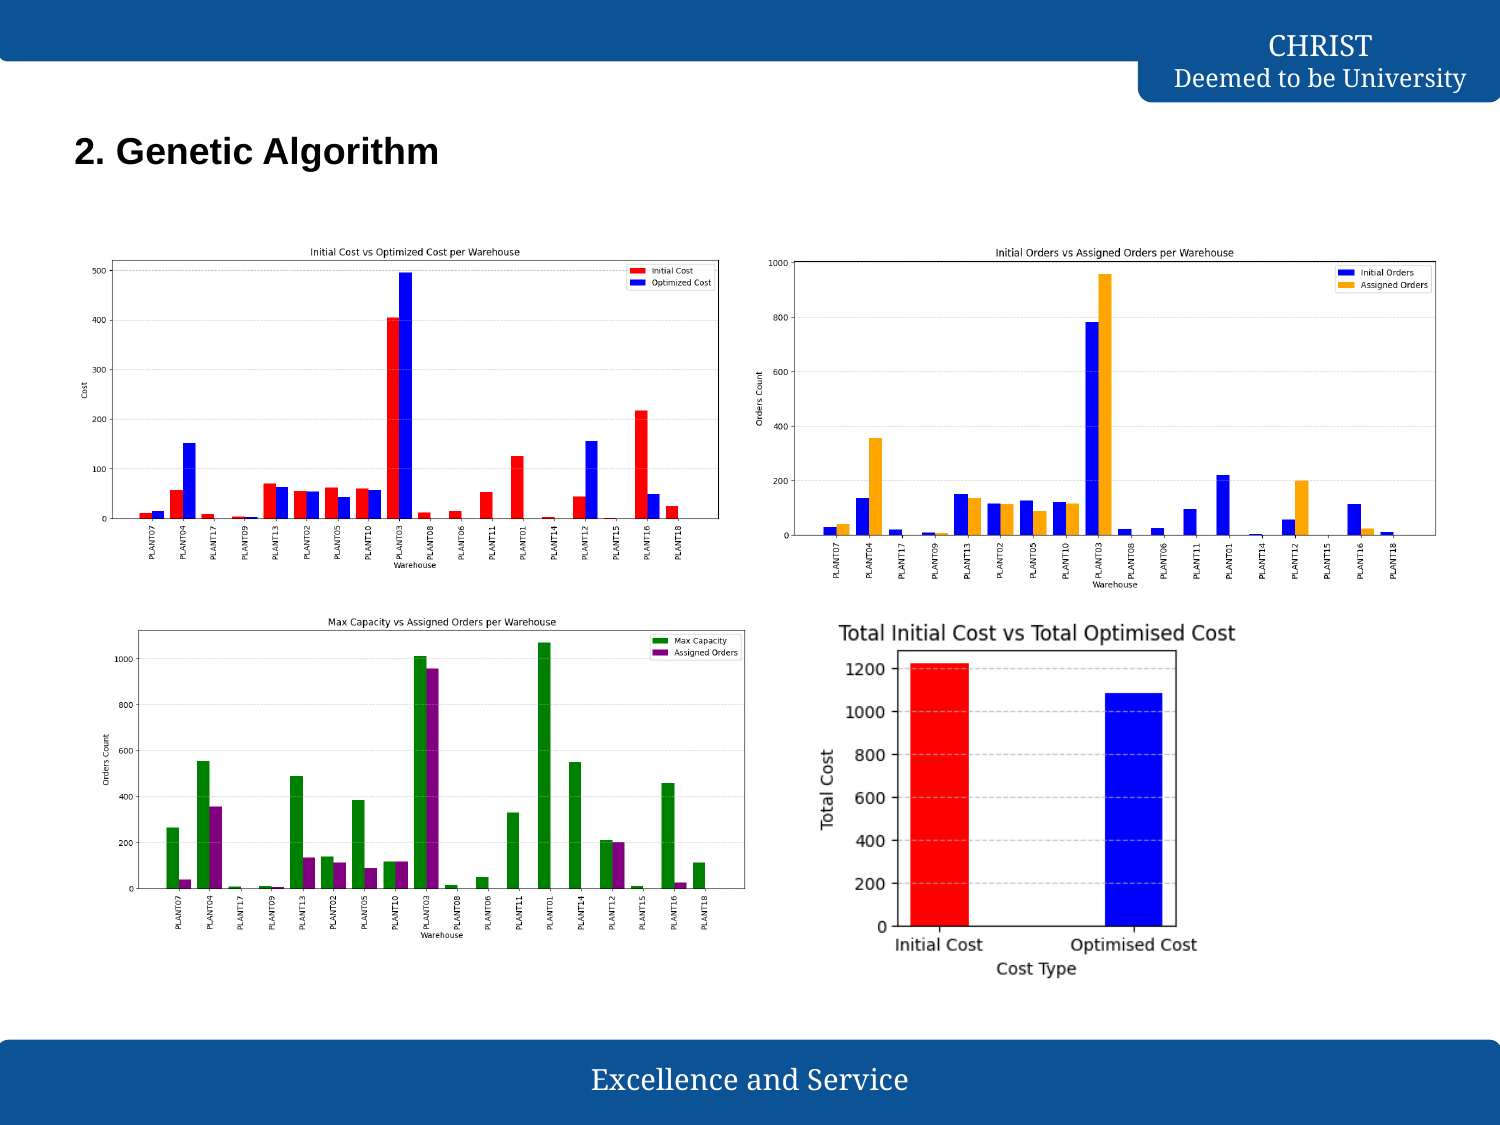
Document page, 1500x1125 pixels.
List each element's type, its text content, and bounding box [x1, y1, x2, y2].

picture [749, 241, 1441, 595]
picture [74, 241, 723, 575]
picture [809, 612, 1246, 989]
text_box 2. Genetic Algorithm [59, 119, 455, 179]
picture [97, 612, 751, 946]
